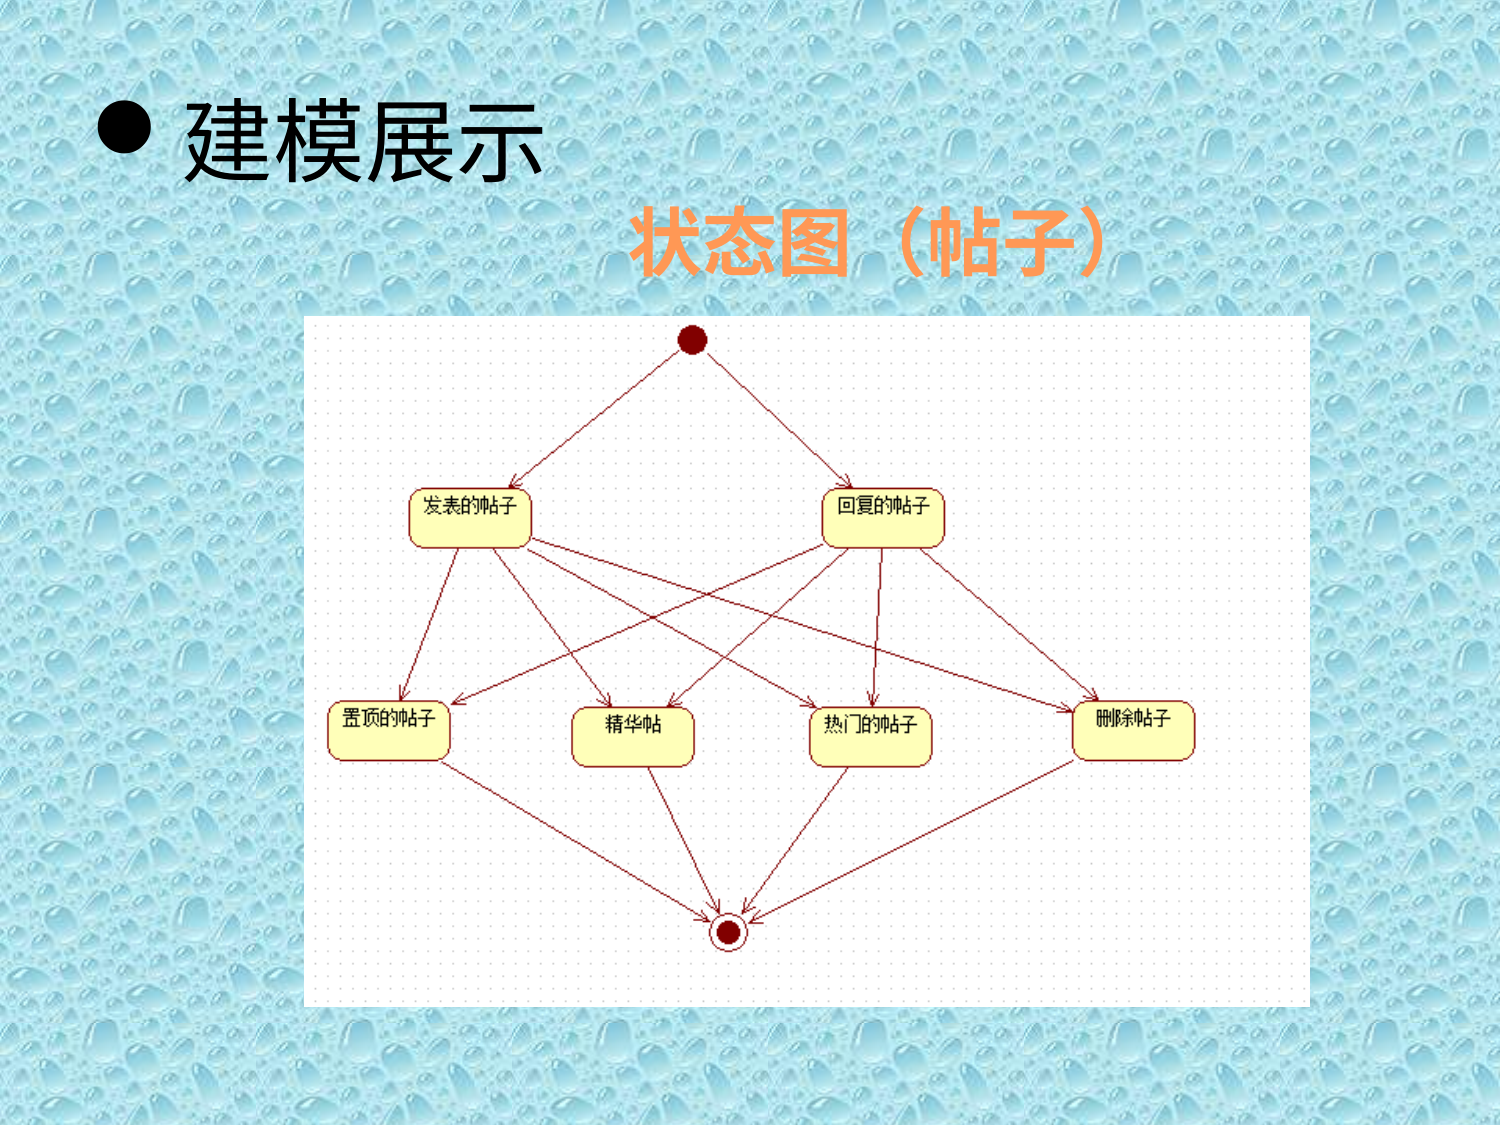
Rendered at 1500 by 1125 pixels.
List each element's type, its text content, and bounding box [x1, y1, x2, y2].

picture [0, 0, 1500, 1125]
text_box 状态图（帖子） [612, 187, 1168, 293]
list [304, 316, 1310, 1008]
title 建模展示 [75, 45, 1425, 233]
